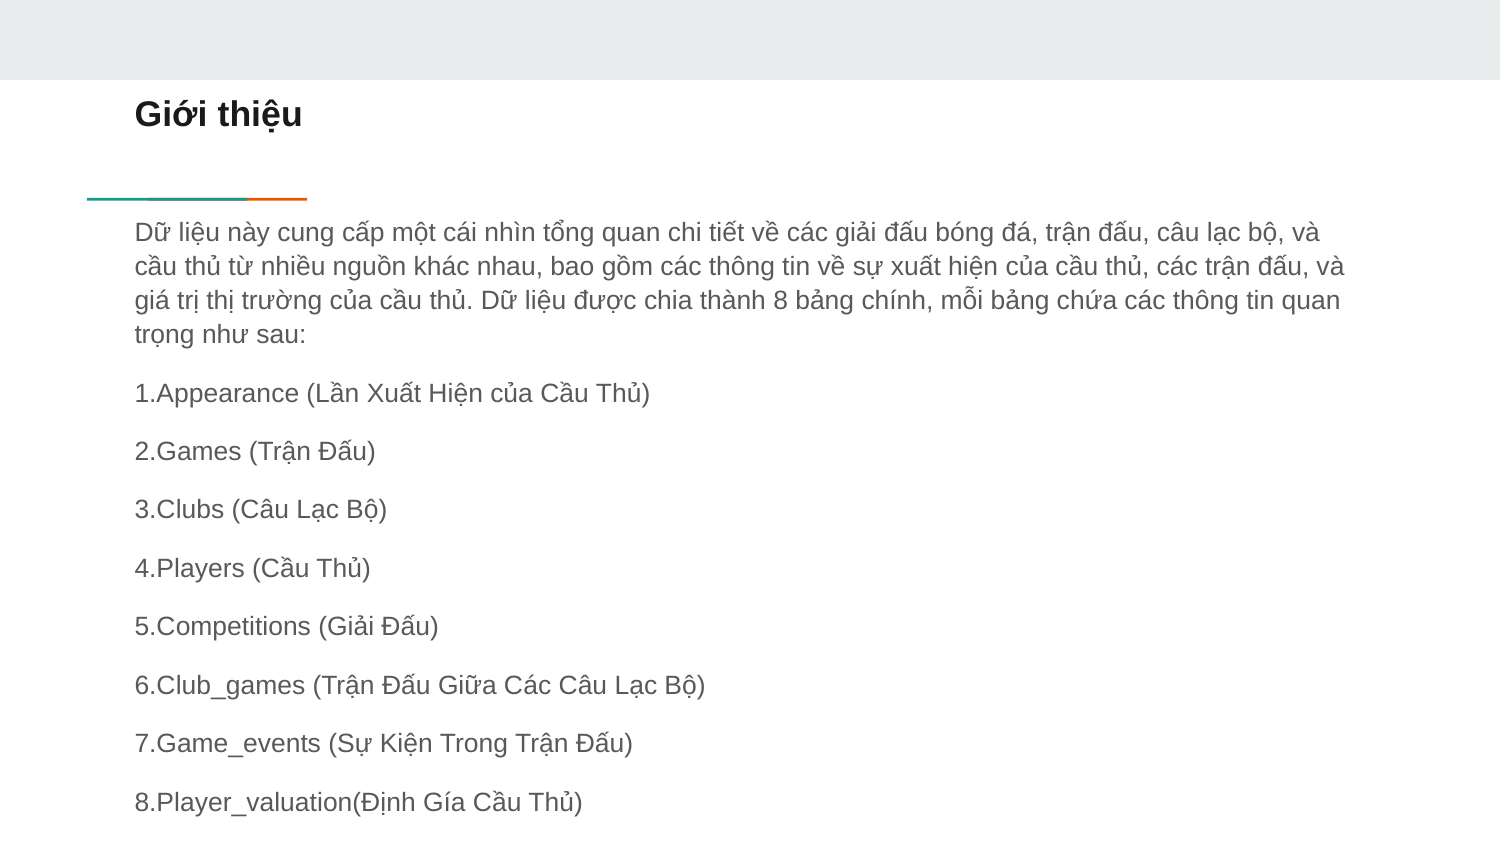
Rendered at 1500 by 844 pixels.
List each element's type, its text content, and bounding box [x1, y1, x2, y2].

title Giới thiệu [119, 79, 1381, 150]
list Dữ liệu này cung cấp một cái nhìn tổng quan chi tiết về các giải đấu bóng đá, trận đấu, câu lạc bộ, và cầu thủ từ nhiều nguồn khác nhau, bao gồm các thông tin về sự xuất hiện của cầu thủ, các trận đấu, và giá trị thị trường của cầu thủ. Dữ liệu được chia thành 8 bảng chính, mỗi bảng chứa các thông tin quan trọng như sau: 1.Appearance (Lần Xuất Hiện của Cầu Thủ) 2.Games (Trận Đấu) 3.Clubs (Câu Lạc Bộ) 4.Players (Cầu Thủ) 5.Competitions (Giải Đấu) 6.Club_games (Trận Đấu Giữa Các Câu Lạc Bộ) 7.Game_events (Sự Kiện Trong Trận Đấu) 8.Player_valuation(Định Gía Cầu Thủ) [119, 198, 1381, 835]
